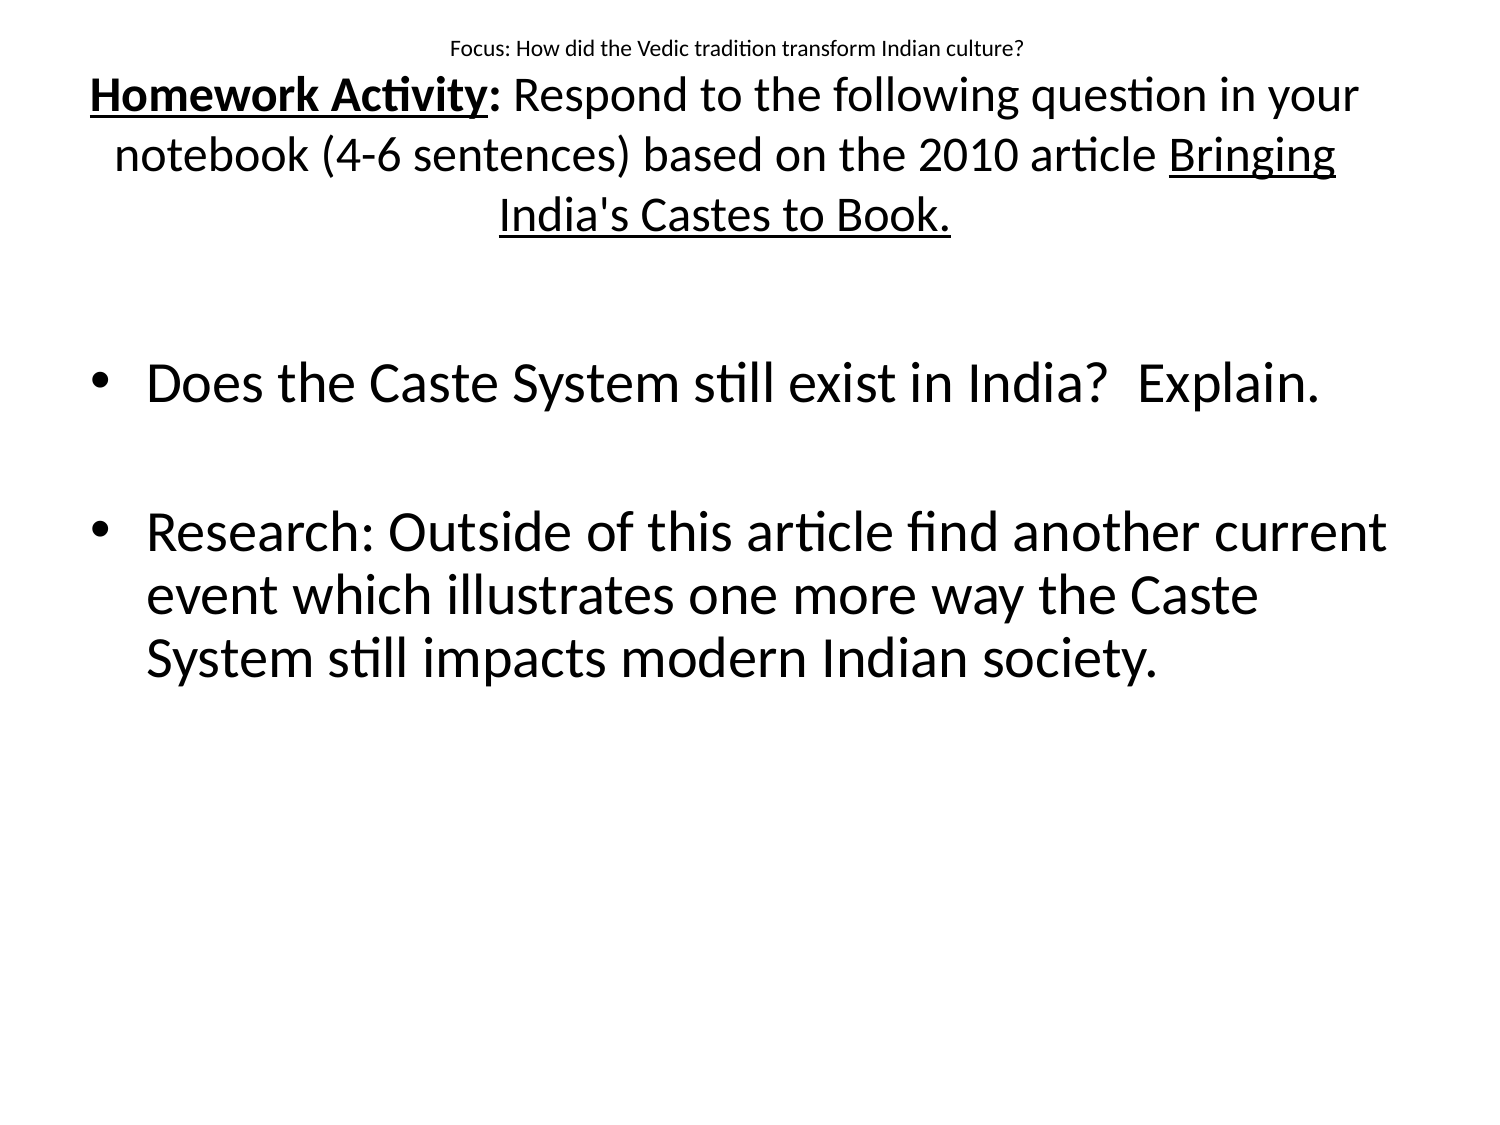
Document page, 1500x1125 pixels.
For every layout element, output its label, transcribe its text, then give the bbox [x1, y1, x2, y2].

text_box Focus: How did the Vedic tradition transform Indian culture? [99, 24, 1375, 69]
title Homework Activity: Respond to the following question in your notebook (4-6 sentences) based on the 2010 article Bringing India's Castes to Book. [37, 99, 1413, 343]
list Does the Caste System still exist in India? Explain. Research: Outside of this article find another current event which illustrates one more way the Caste System still impacts modern Indian society. [75, 262, 1425, 1005]
